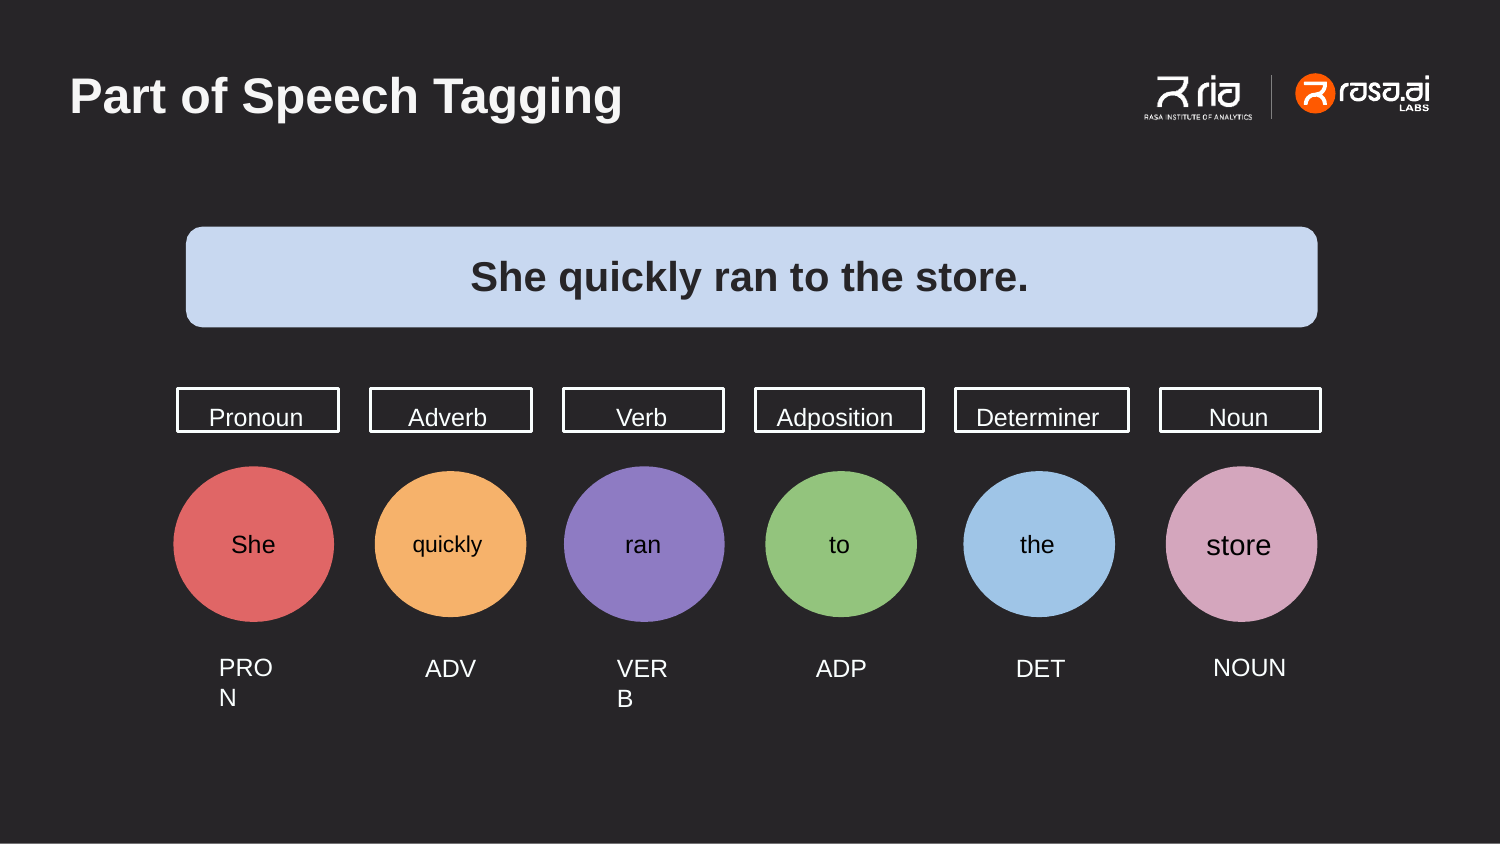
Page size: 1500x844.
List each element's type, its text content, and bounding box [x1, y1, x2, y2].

text_box She quickly ran to the store. [468, 248, 1035, 301]
text_box Verb [563, 388, 724, 432]
text_box PRON [216, 649, 291, 712]
text_box Adverb [370, 388, 532, 432]
text_box the [1017, 526, 1061, 559]
text_box ADV [423, 650, 479, 683]
title Part of Speech Tagging [67, 61, 722, 205]
text_box VERB [614, 650, 683, 713]
text_box NOUN [1210, 649, 1291, 682]
text_box Pronoun [177, 388, 339, 432]
text_box [563, 466, 725, 622]
text_box Adposition [755, 388, 924, 432]
text_box [374, 471, 527, 618]
text_box quickly [410, 527, 491, 557]
text_box [185, 226, 1318, 328]
picture [1136, 66, 1260, 128]
text_box [173, 466, 335, 622]
text_box ran [623, 526, 666, 559]
text_box store [1204, 523, 1279, 561]
text_box She [229, 526, 279, 559]
text_box DET [1013, 650, 1067, 683]
text_box [765, 471, 918, 618]
text_box ADP [813, 650, 869, 683]
text_box Determiner [955, 388, 1129, 432]
text_box Noun [1160, 388, 1321, 432]
text_box to [827, 526, 856, 559]
text_box [1165, 466, 1318, 622]
text_box [963, 471, 1116, 618]
